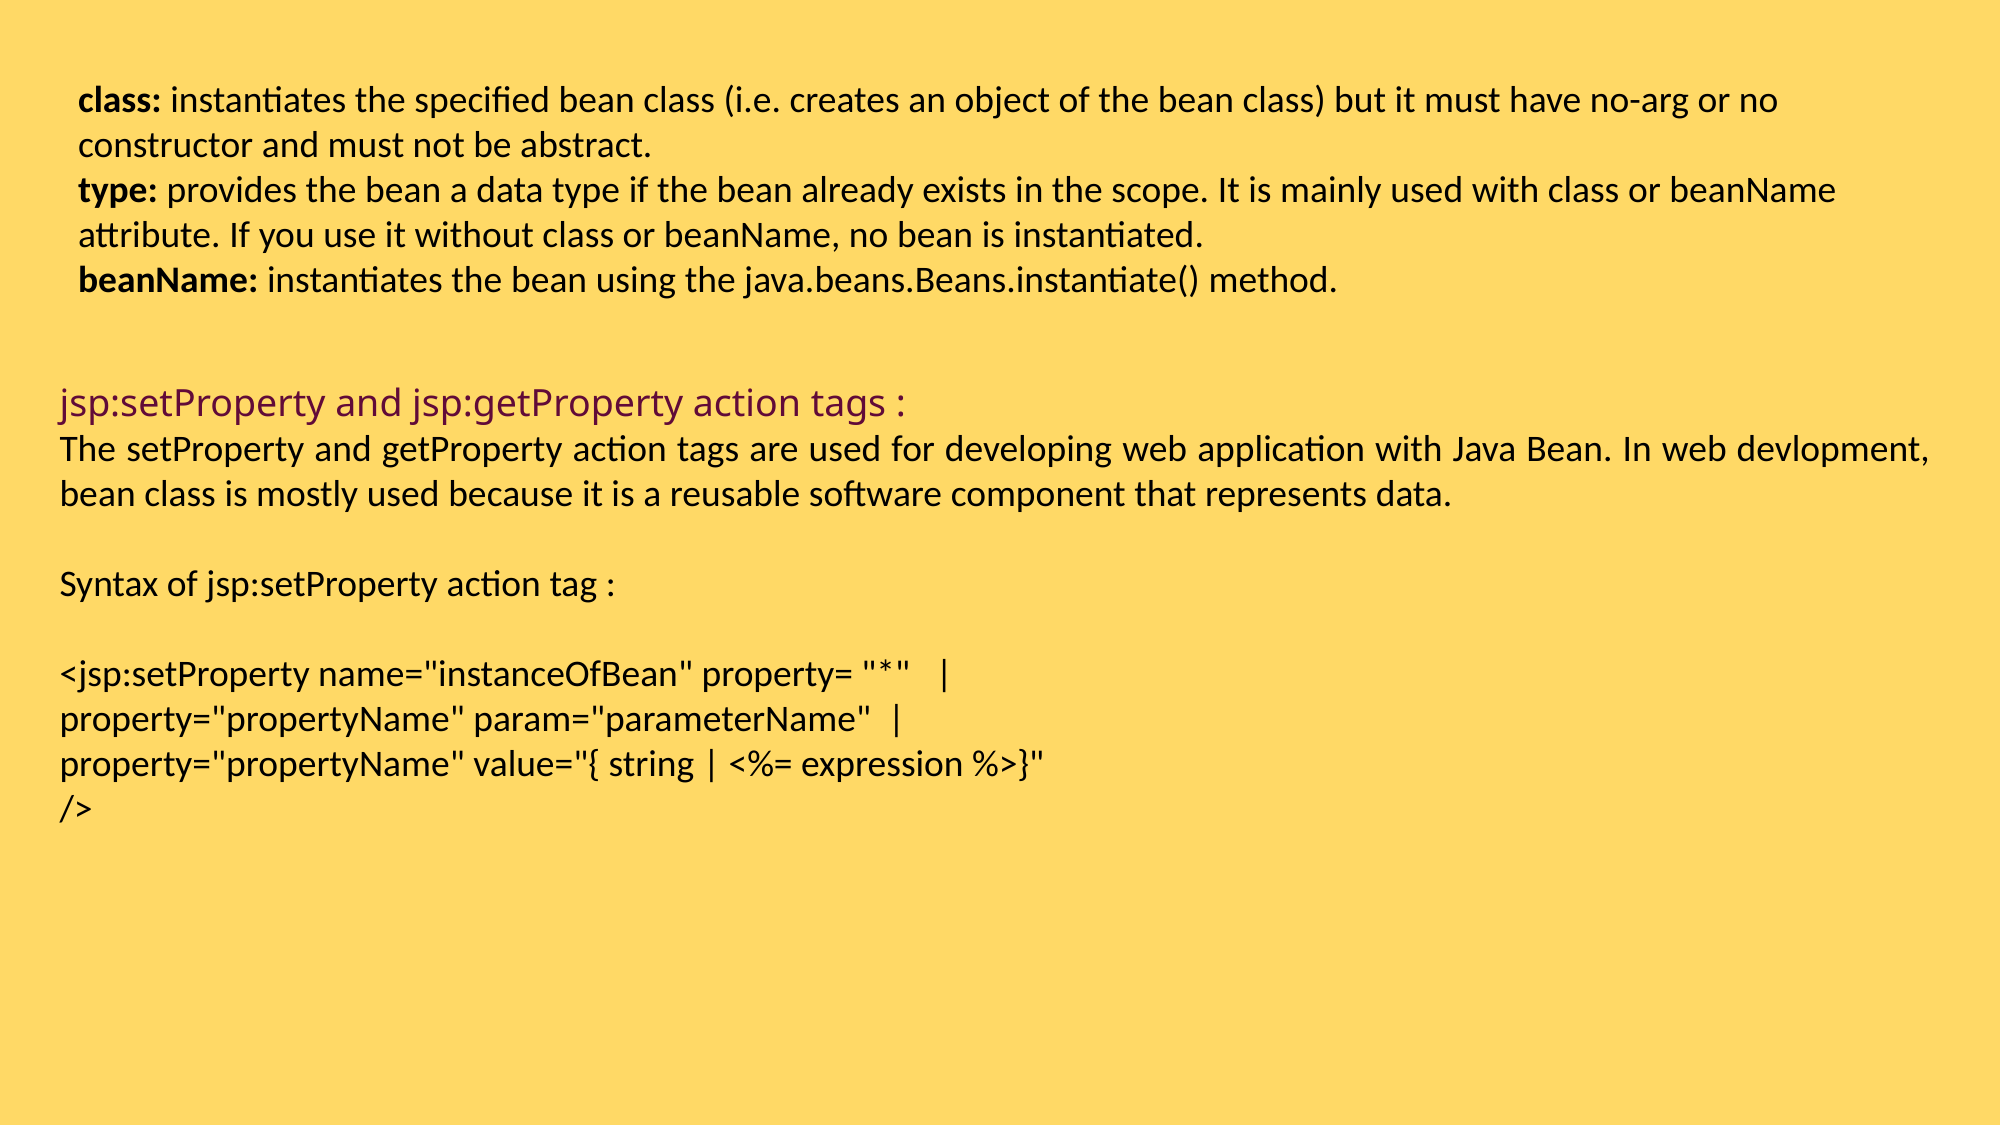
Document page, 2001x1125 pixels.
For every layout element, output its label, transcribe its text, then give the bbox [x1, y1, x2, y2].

text_box jsp:setProperty and jsp:getProperty action tags : The setProperty and getProperty action tags are used for developing web application with Java Bean. In web devlopment, bean class is mostly used because it is a reusable software component that represents data. Syntax of jsp:setProperty action tag : <jsp:setProperty name="instanceOfBean" property= "*" | property="propertyName" param="parameterName" | property="propertyName" value="{ string | <%= expression %>}" /> [44, 371, 1945, 882]
text_box class: instantiates the specified bean class (i.e. creates an object of the bean class) but it must have no-arg or no constructor and must not be abstract. type: provides the bean a data type if the bean already exists in the scope. It is mainly used with class or beanName attribute. If you use it without class or beanName, no bean is instantiated. beanName: instantiates the bean using the java.beans.Beans.instantiate() method. [63, 67, 1867, 308]
